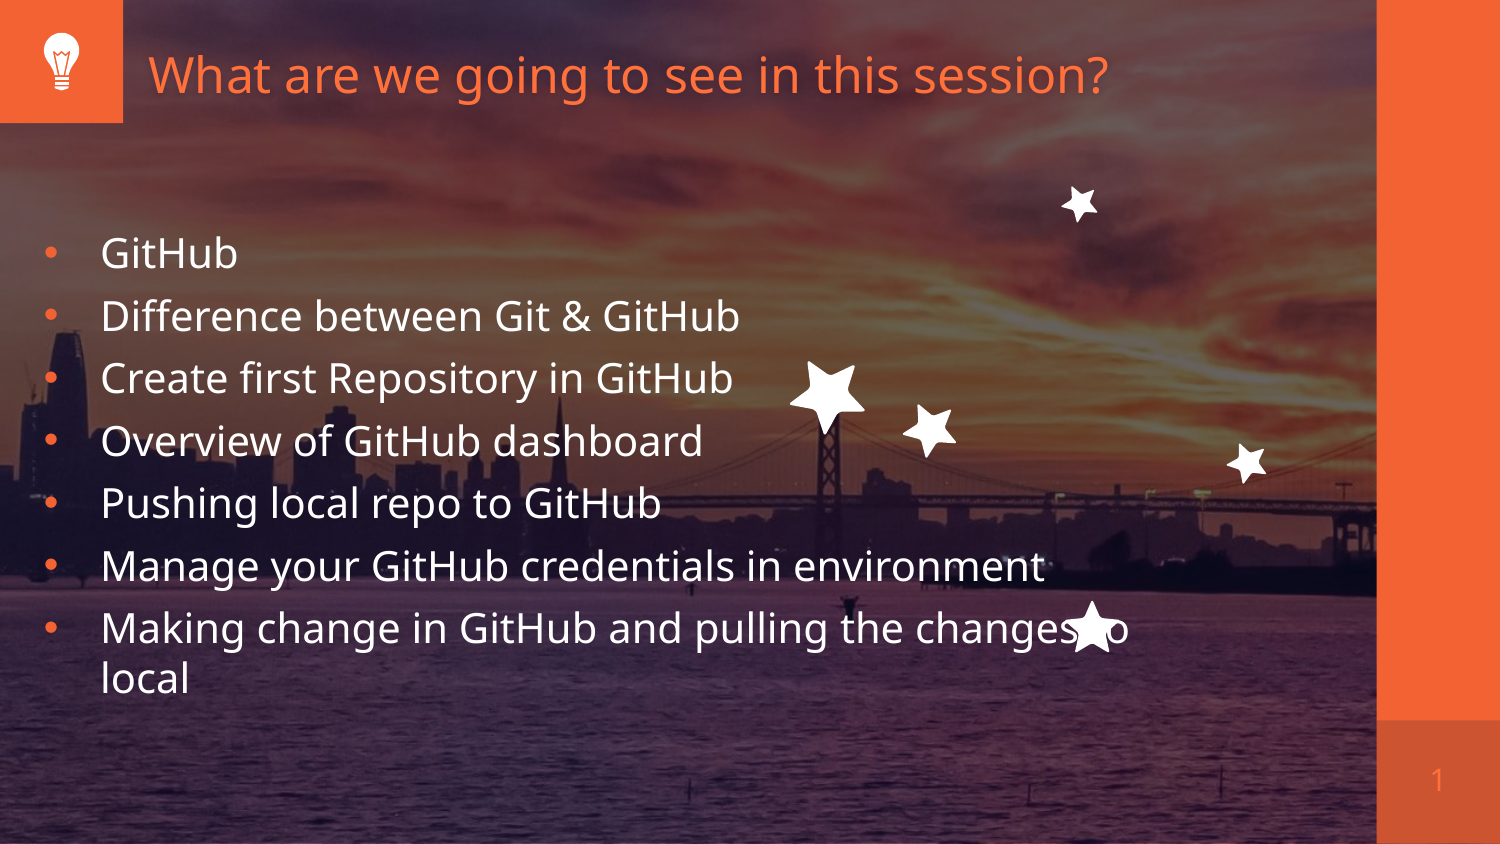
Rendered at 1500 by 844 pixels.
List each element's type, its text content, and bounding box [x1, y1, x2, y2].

text_box [1061, 186, 1098, 223]
text_box [902, 404, 956, 458]
slide_number 1 [1376, 720, 1500, 844]
text_box [1226, 443, 1267, 484]
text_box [43, 32, 80, 91]
title What are we going to see in this session? [148, 33, 1139, 105]
text_box [789, 361, 865, 435]
text_box [1065, 600, 1120, 653]
subtitle GitHub Difference between Git & GitHub Create first Repository in GitHub Overview of GitHub dashboard Pushing local repo to GitHub Manage your GitHub credentials in environment Making change in GitHub and pulling the changes to local [43, 159, 1222, 824]
